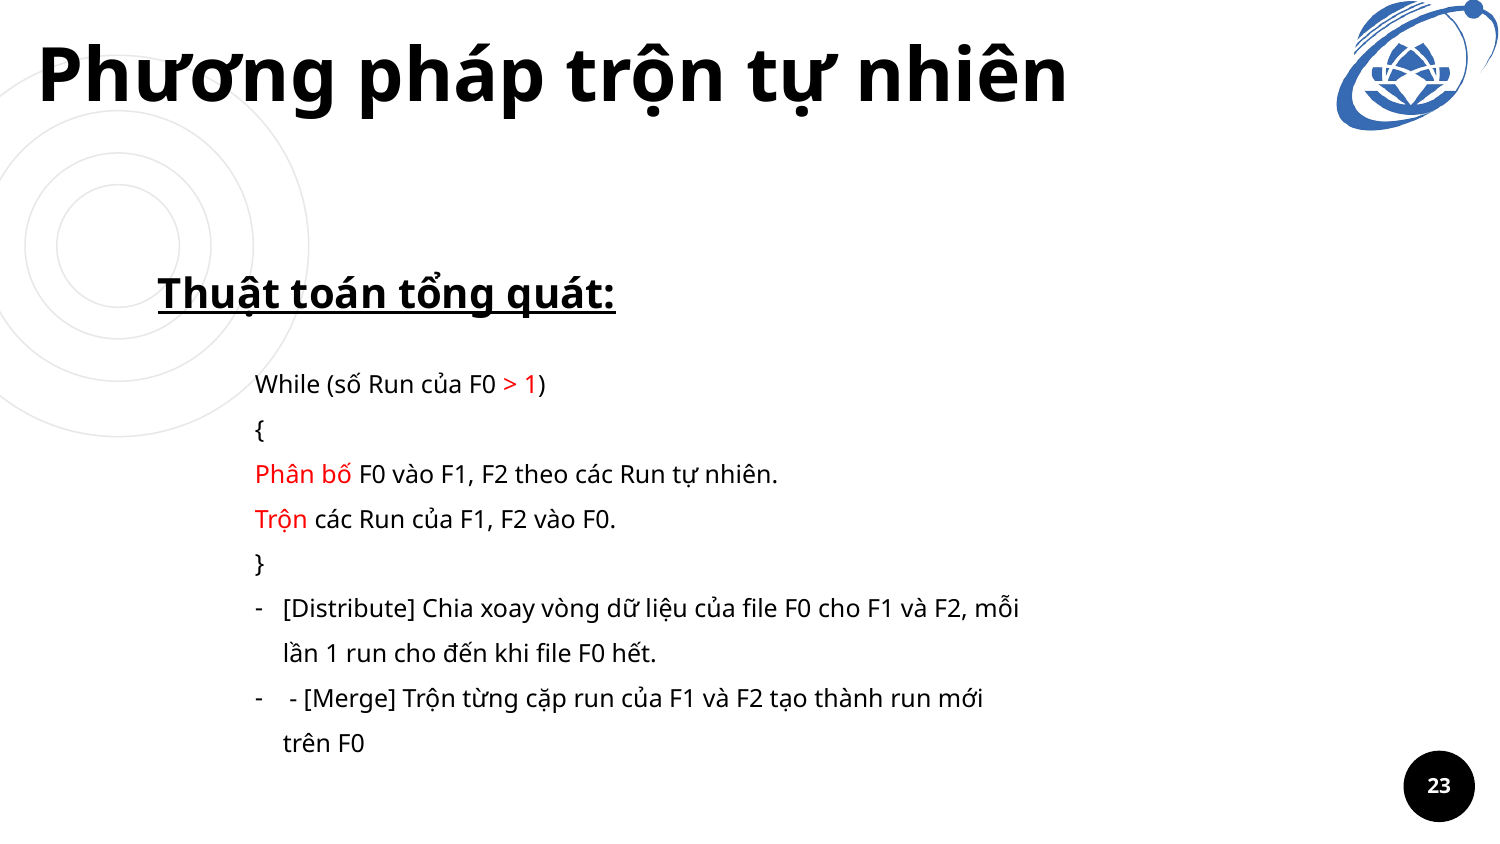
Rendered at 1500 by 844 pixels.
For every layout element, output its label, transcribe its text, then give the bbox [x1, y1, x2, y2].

slide_number 23 [1403, 750, 1475, 823]
text_box Phương pháp trộn tự nhiên [21, 19, 1220, 132]
picture [1335, 0, 1500, 135]
text_box Thuật toán tổng quát: [143, 234, 665, 324]
text_box While (số Run của F0 > 1) { Phân bố F0 vào F1, F2 theo các Run tự nhiên. Trộn các Run của F1, F2 vào F0. } [Distribute] Chia xoay vòng dữ liệu của file F0 cho F1 và F2, mỗi lần 1 run cho đến khi file F0 hết. - [Merge] Trộn từng cặp run của F1 và F2 tạo thành run mới trên F0 [240, 346, 1053, 765]
